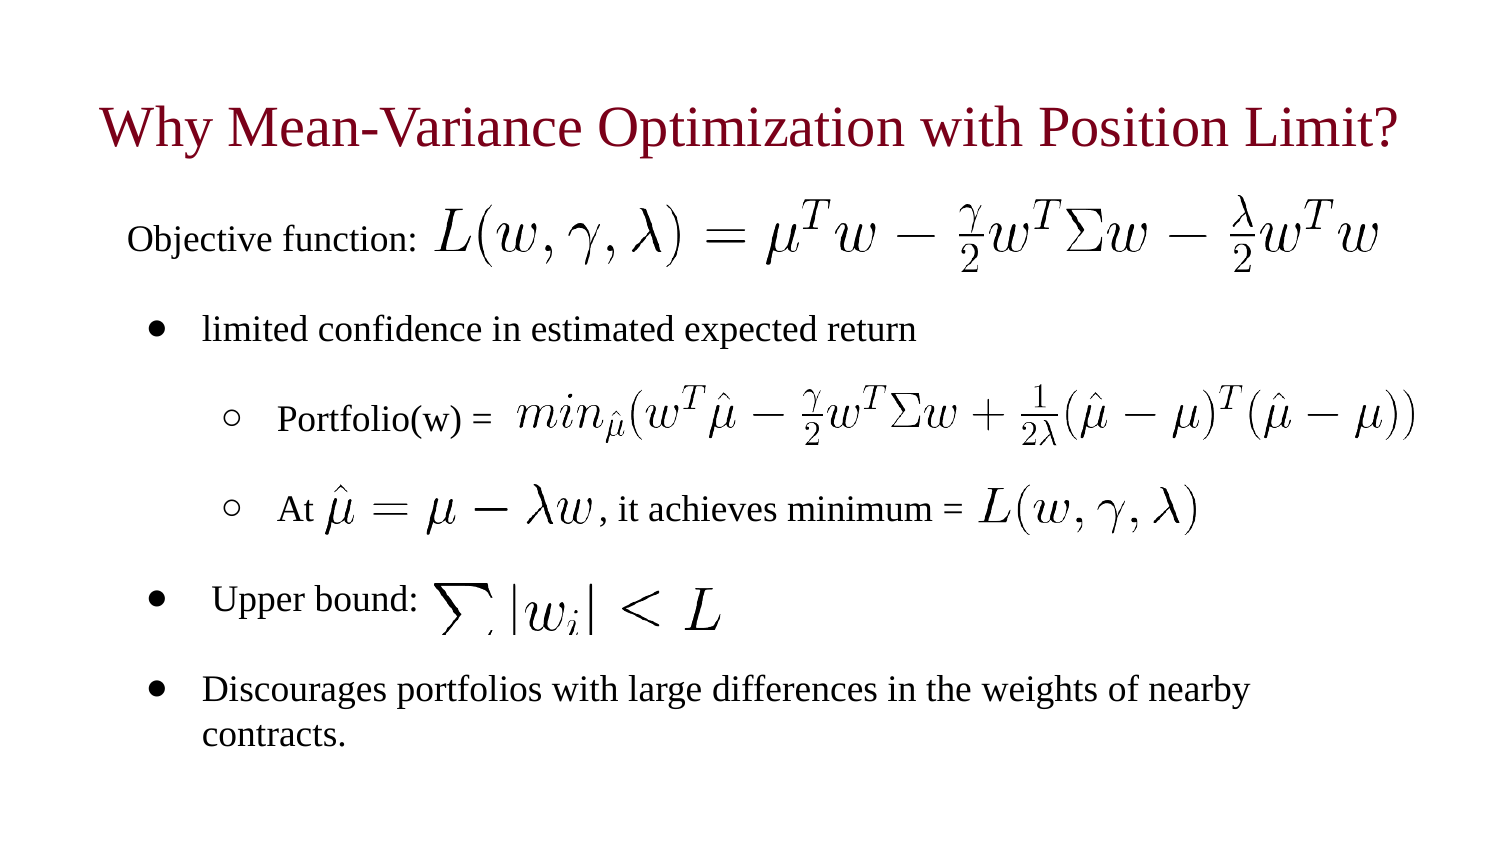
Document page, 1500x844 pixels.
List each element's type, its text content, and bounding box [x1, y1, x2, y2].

title Why Mean-Variance Optimization with Position Limit? [51, 72, 1449, 167]
picture [516, 383, 1414, 447]
picture [433, 572, 721, 635]
picture [325, 483, 592, 535]
text_box Objective function: limited confidence in estimated expected return Portfolio(w) = At , it achieves minimum = Upper bound: Discourages portfolios with large differences in the weights of nearby contracts. [111, 199, 1388, 780]
picture [977, 483, 1197, 535]
picture [433, 195, 1378, 272]
